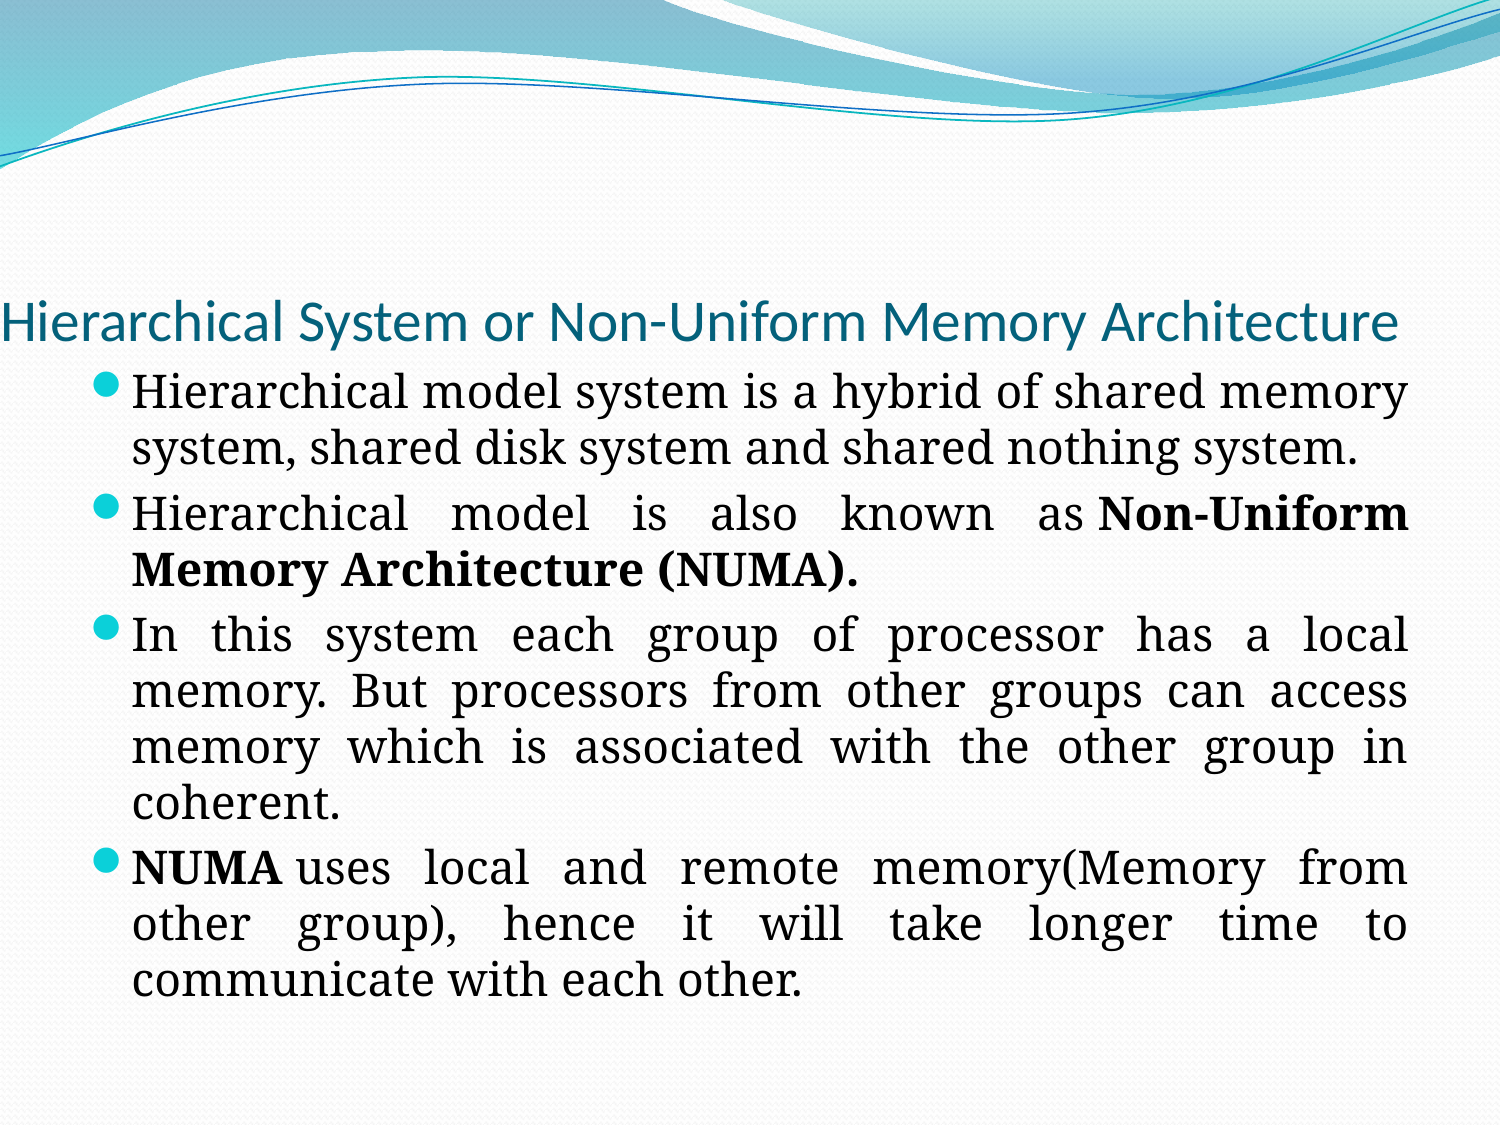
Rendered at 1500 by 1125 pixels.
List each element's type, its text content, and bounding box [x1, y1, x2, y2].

list Hierarchical model system is a hybrid of shared memory system, shared disk system and shared nothing system. Hierarchical model is also known as Non-Uniform Memory Architecture (NUMA). In this system each group of processor has a local memory. But processors from other groups can access memory which is associated with the other group in coherent. NUMA uses local and remote memory(Memory from other group), hence it will take longer time to communicate with each other. [75, 354, 1425, 1075]
title Hierarchical System or Non-Uniform Memory Architecture [0, 237, 1425, 425]
